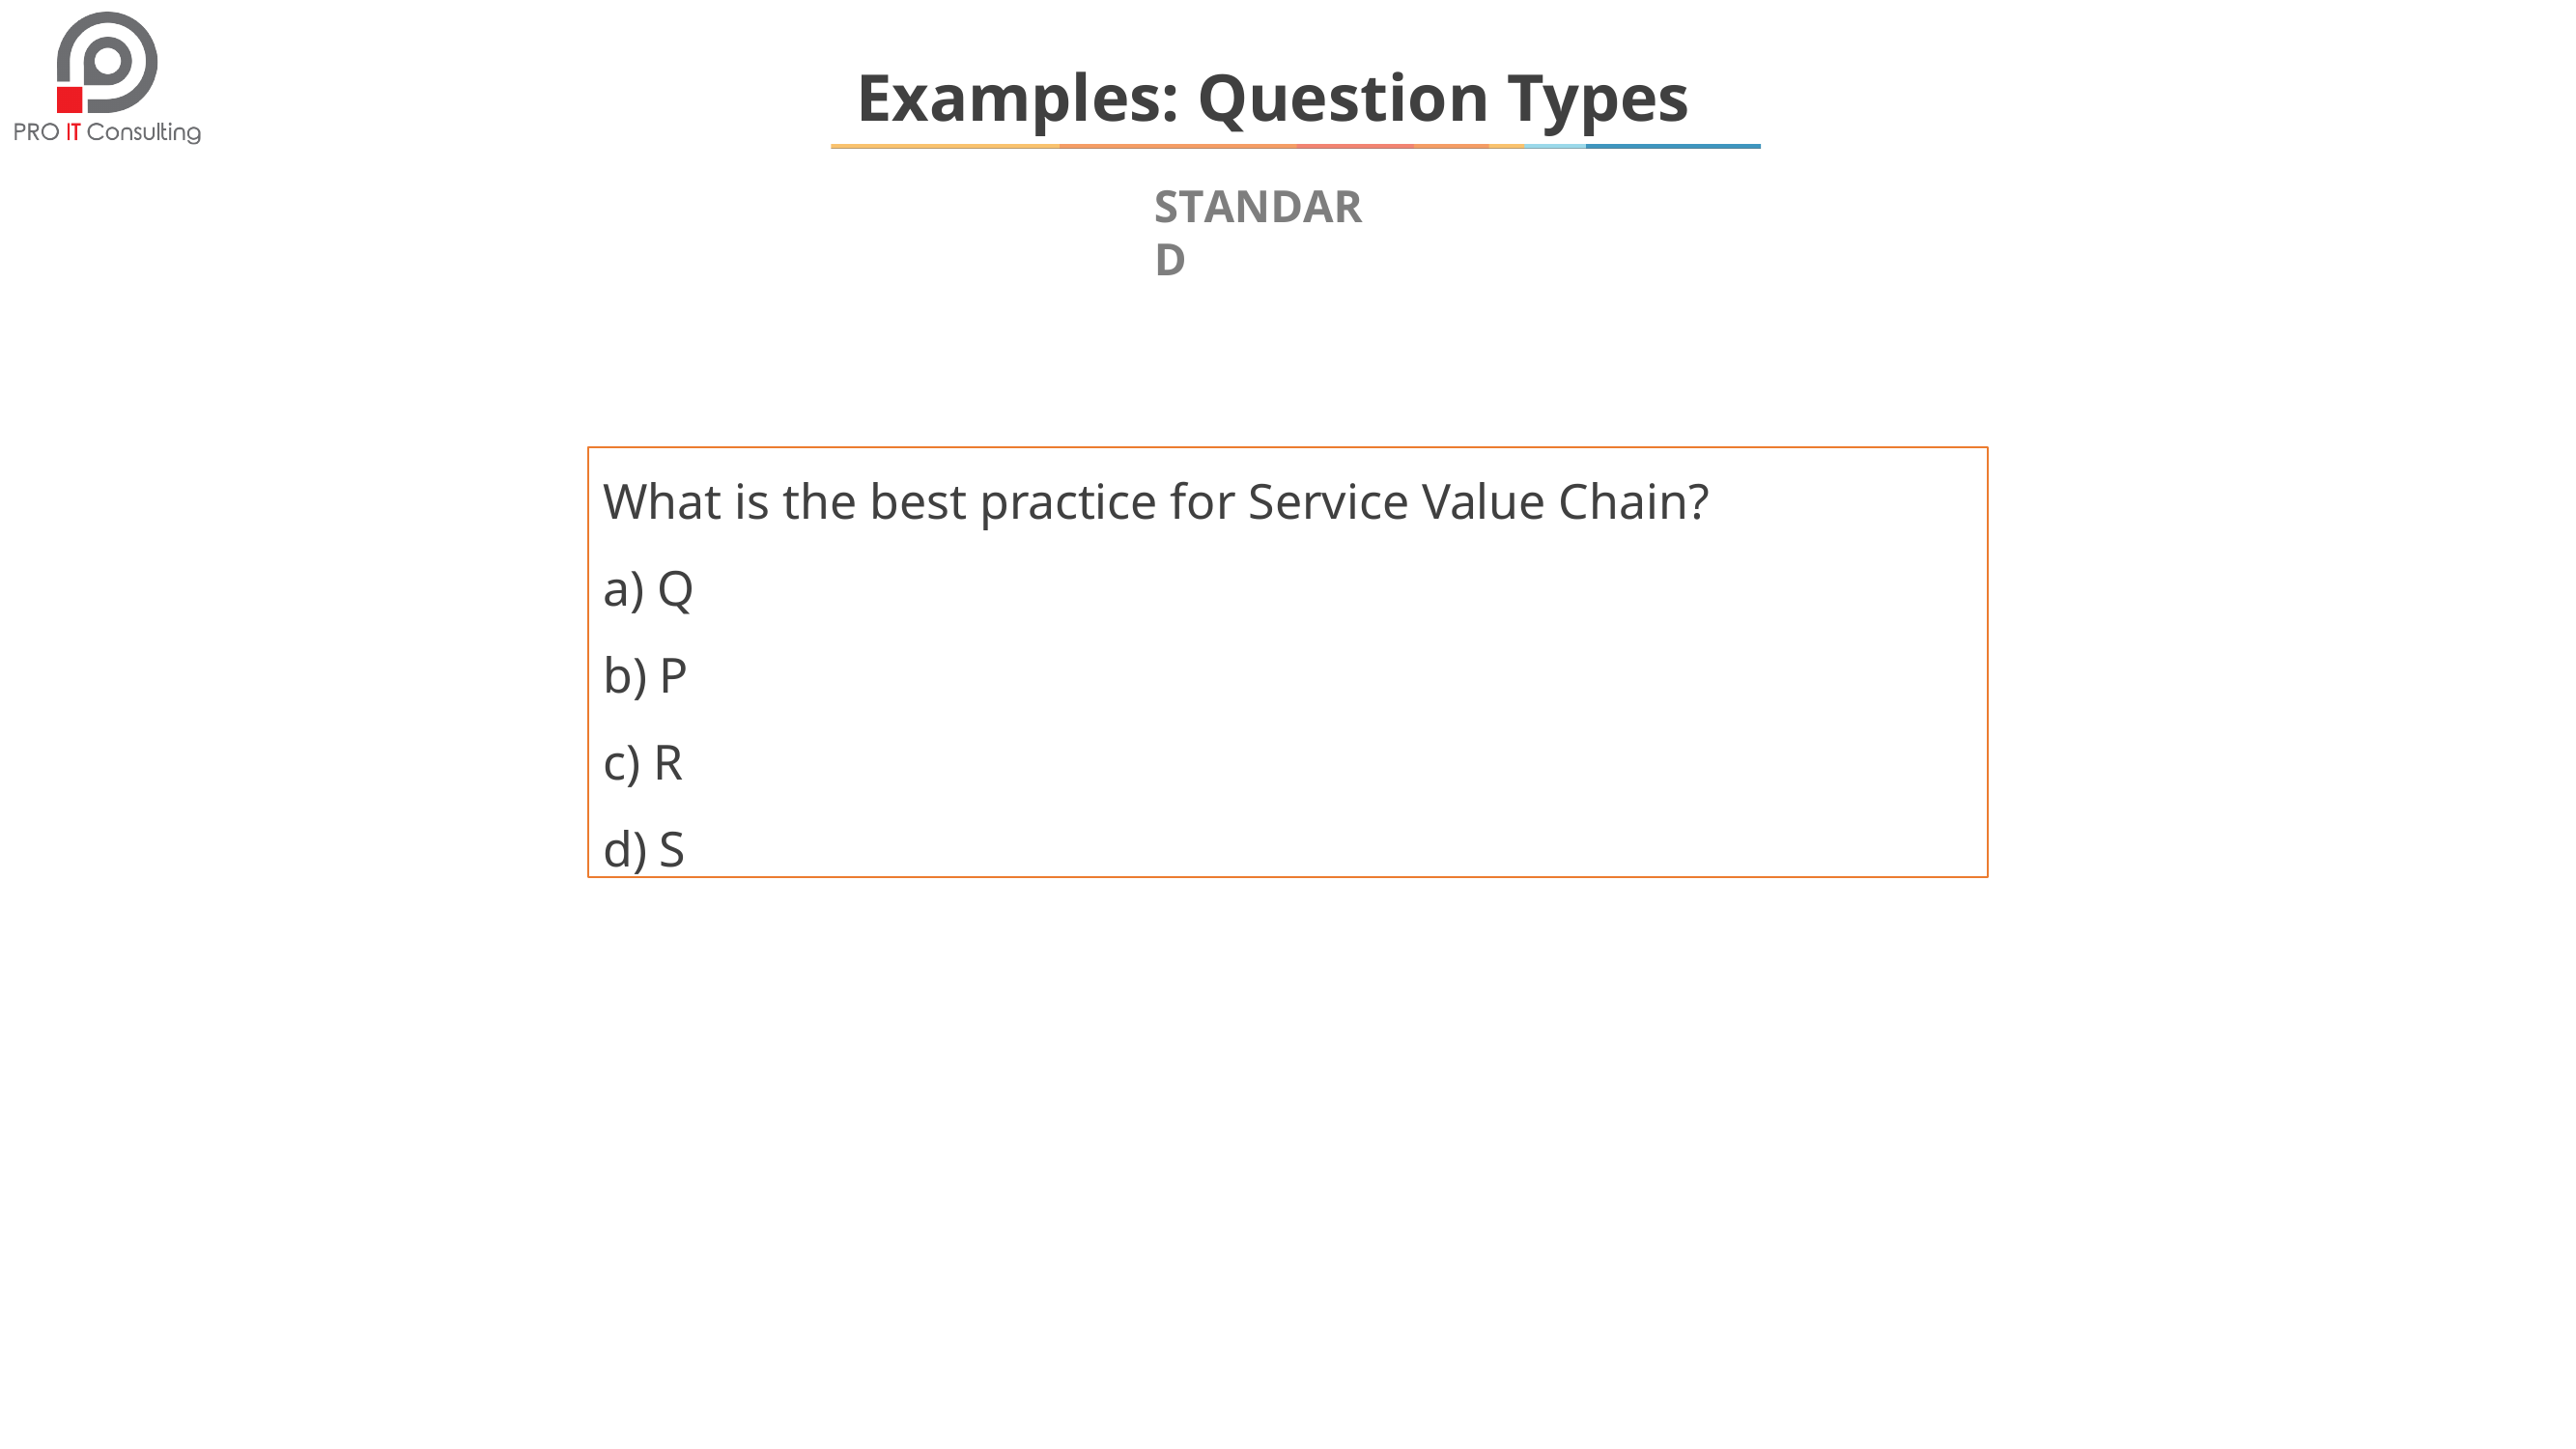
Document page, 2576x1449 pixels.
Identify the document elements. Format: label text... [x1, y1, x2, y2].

title Examples: Question Types [853, 54, 1724, 126]
title Examples: Question Types [853, 167, 1724, 299]
picture [1, 0, 214, 157]
text_box What is the best practice for Service Value Chain? Q P R S [588, 446, 1988, 877]
text_box [831, 126, 1762, 167]
text_box STANDARD [1151, 177, 1394, 285]
